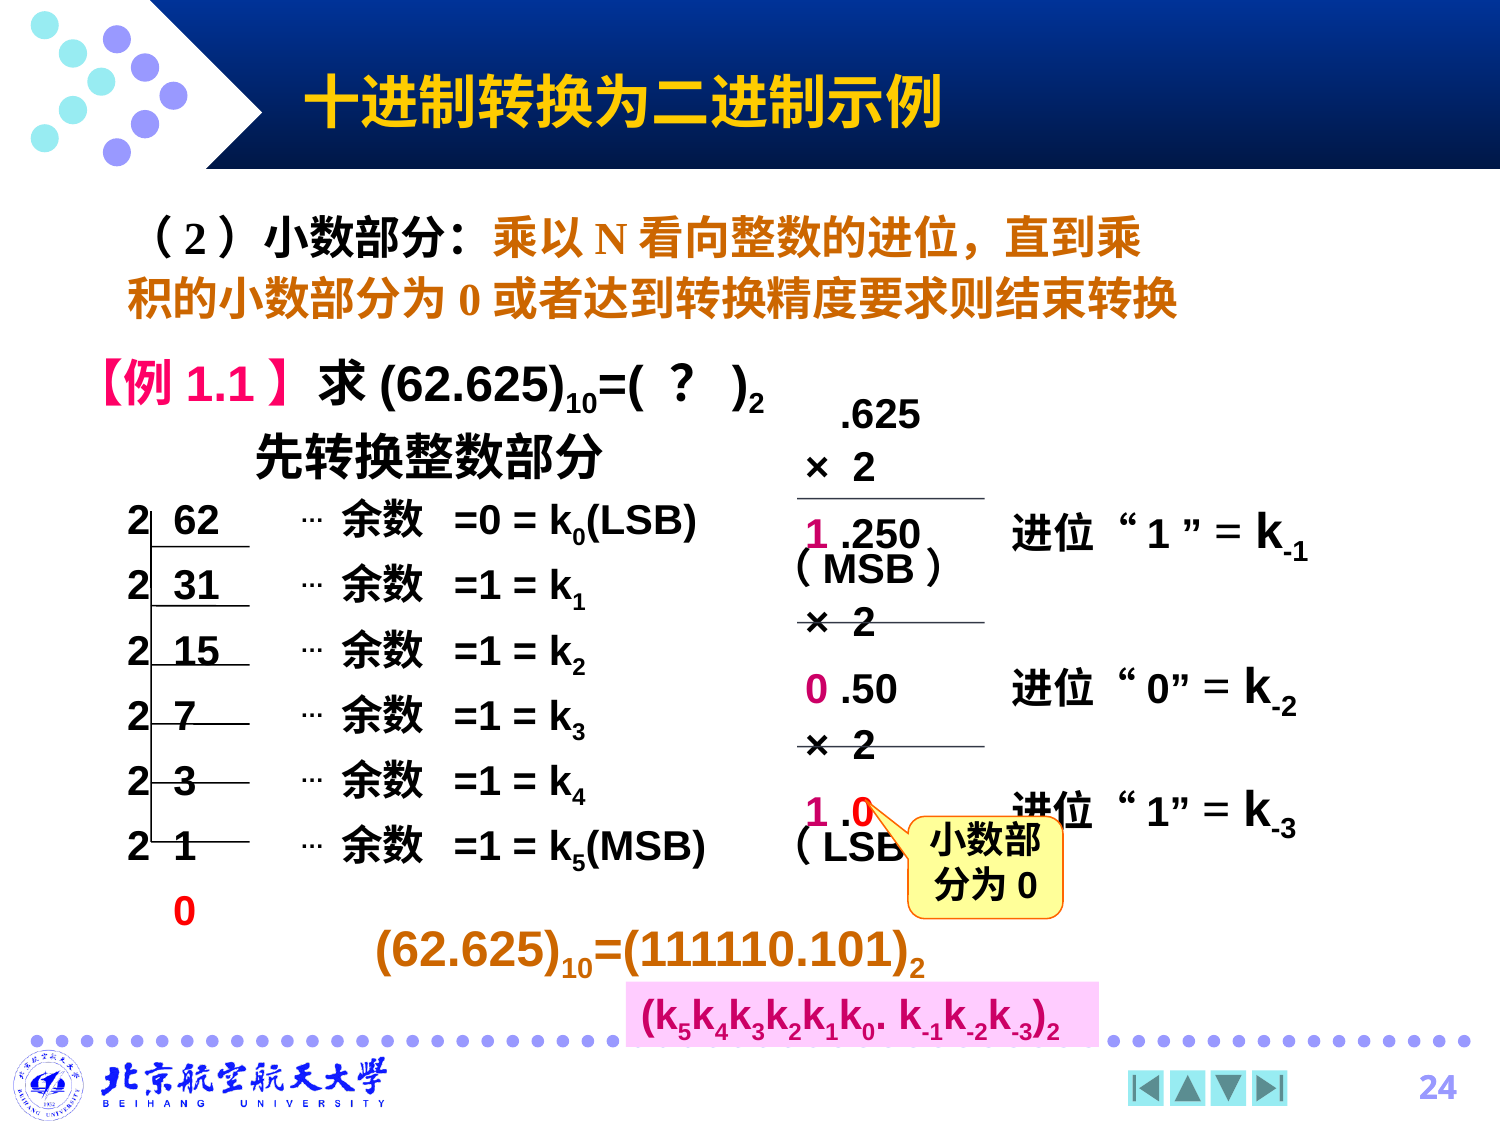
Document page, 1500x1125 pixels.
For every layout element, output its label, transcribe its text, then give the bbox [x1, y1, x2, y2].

text_box .625 × 2 1 .250 进位“1 ” = k-1 （MSB） × 2 0 .50 进位“0” = k-2 × 2 1 .0 进位“1” = k-3 （LSB） [755, 395, 1483, 876]
picture [13, 1047, 387, 1125]
text_box 【例1.1】求(62.625)10=( ？)2 先转换整数部分 [58, 337, 959, 493]
text_box （2）小数部分：乘以N看向整数的进位，直到乘积的小数部分为0或者达到转换精度要求则结束转换 [112, 196, 1199, 332]
text_box 小数部分为0 [865, 799, 1063, 919]
text_box (62.625)10=(111110.101)2 [360, 909, 972, 986]
title 十进制转换为二进制示例 [287, 49, 1413, 151]
text_box 2 62 … 余数 =0 = k0(LSB) 2 31 … 余数 =1 = k1 2 15 … 余数 =1 = k2 2 7 … 余数 =1 = k3 2 3 … 余数 =1 = k4 2 1 … 余数 =1 = k5(MSB) 0 [112, 493, 736, 913]
text_box 24 [1328, 1058, 1472, 1109]
text_box (k5k4k3k2k1k0. k-1k-2k-3)2 [625, 981, 1099, 1047]
